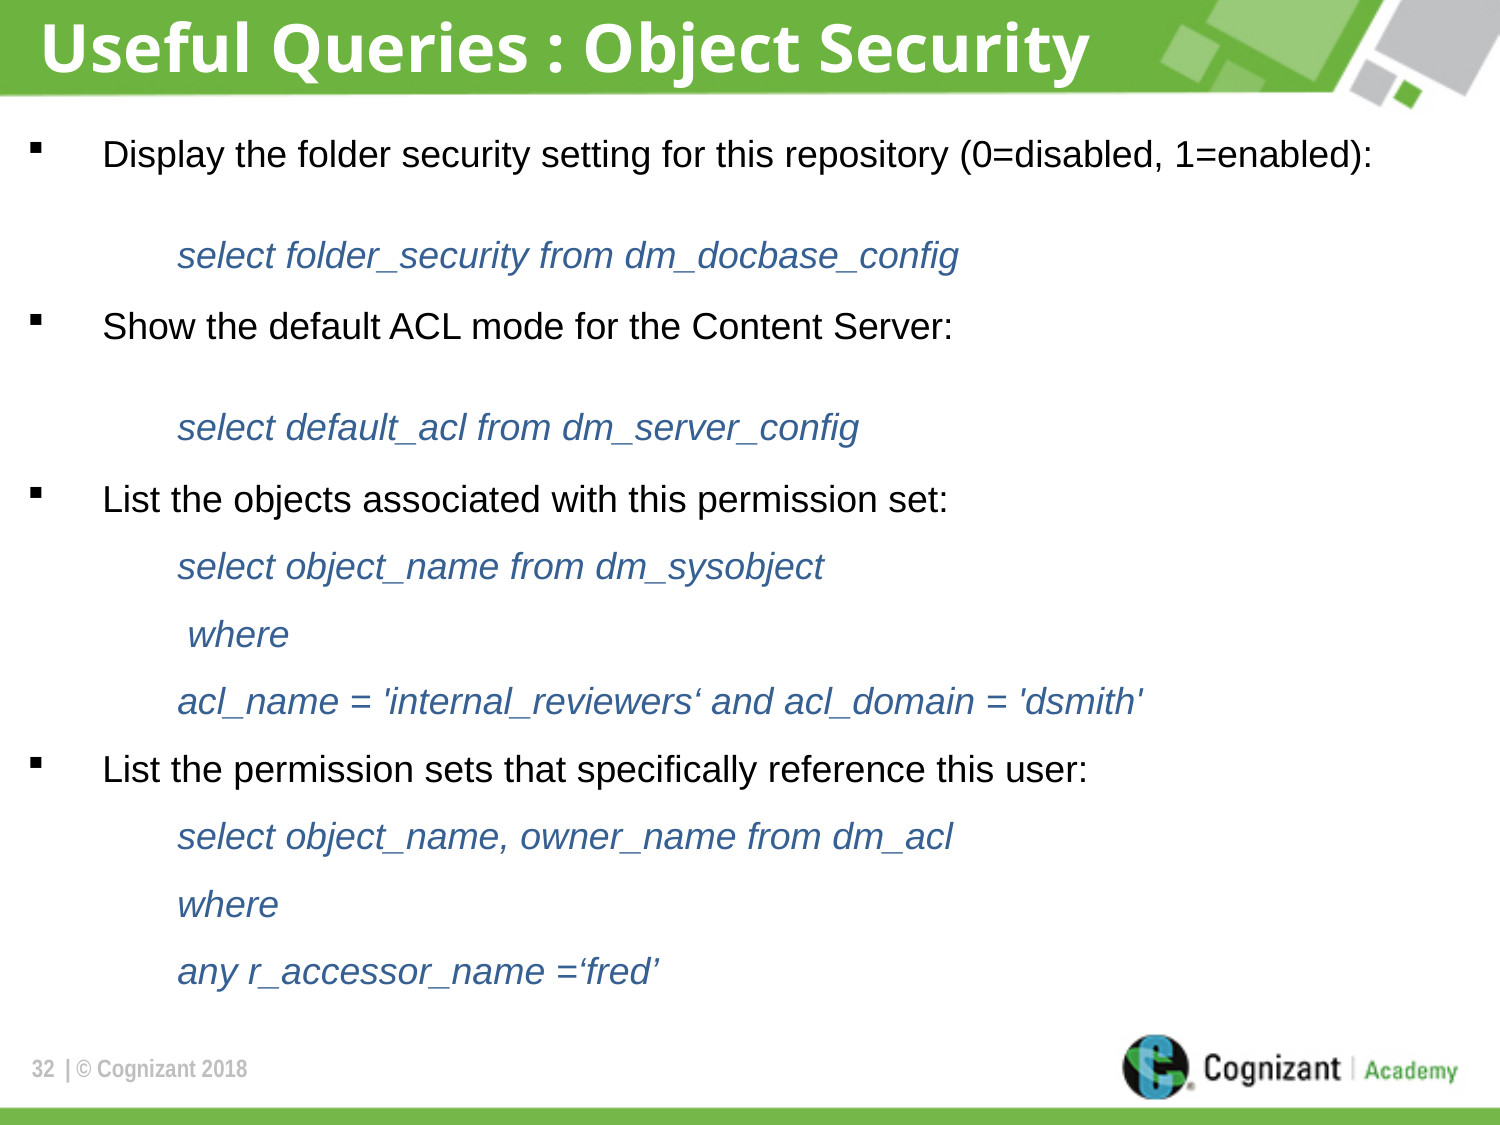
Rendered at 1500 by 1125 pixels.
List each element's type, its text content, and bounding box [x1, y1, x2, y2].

text_box Display the folder security setting for this repository (0=disabled, 1=enabled): select folder_security from dm_docbase_config Show the default ACL mode for the Content Server: select default_acl from dm_server_config List the objects associated with this permission set: select object_name from dm_sysobject where acl_name = 'internal_reviewers‘ and acl_domain = 'dsmith' List the permission sets that specifically reference this user: select object_name, owner_name from dm_acl where any r_accessor_name =‘fred’ [12, 99, 1500, 1000]
slide_number 32 [16, 1037, 88, 1098]
title Useful Queries : Object Security [24, 3, 1200, 88]
picture [0, 0, 1500, 1125]
footer | © Cognizant 2018 [88, 1037, 275, 1098]
